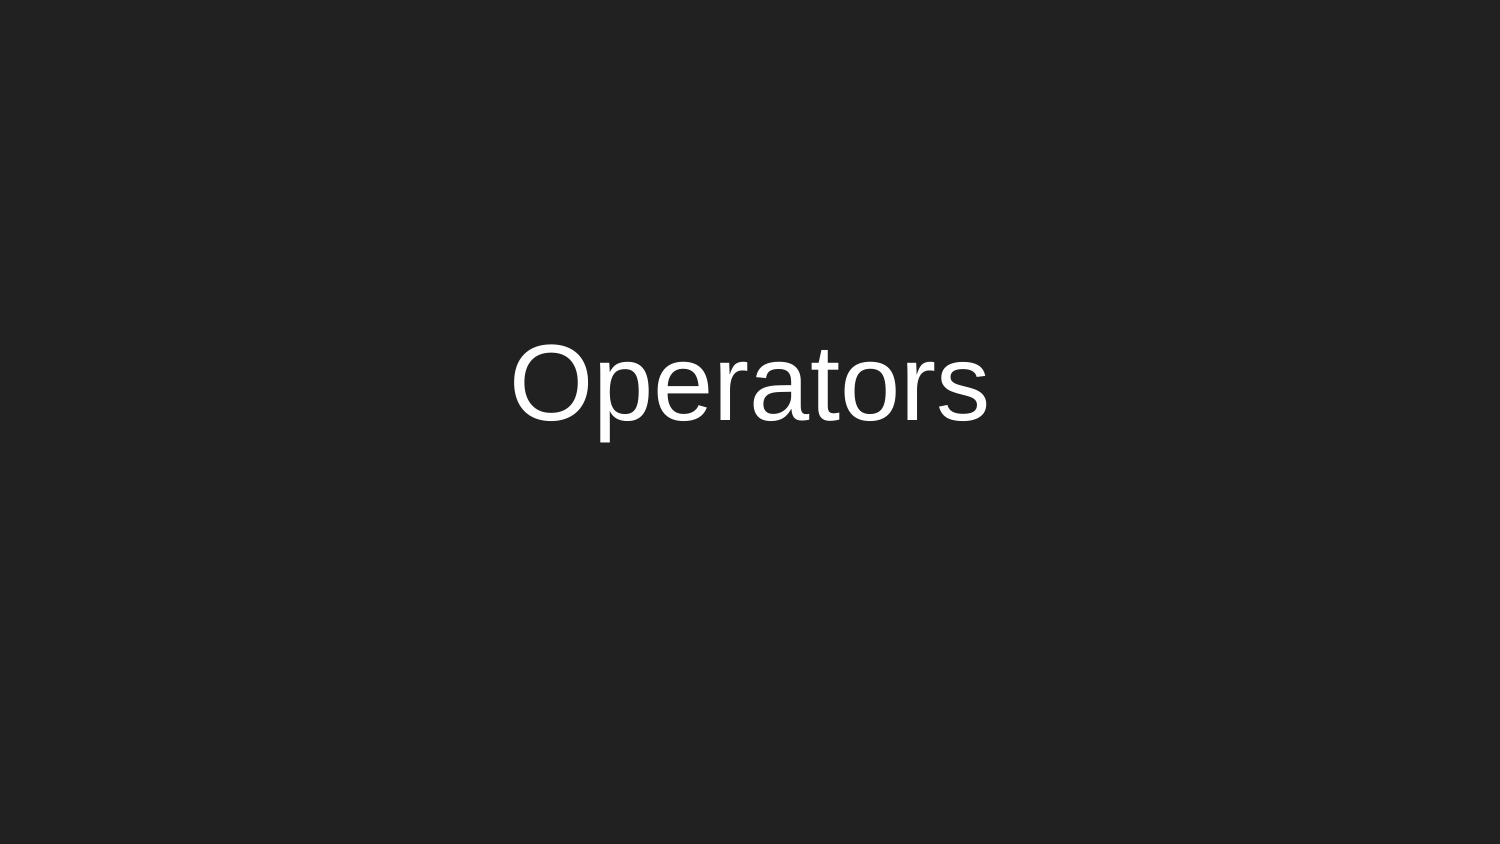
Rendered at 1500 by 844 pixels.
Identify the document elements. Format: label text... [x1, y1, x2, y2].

title Operators [51, 122, 1449, 459]
